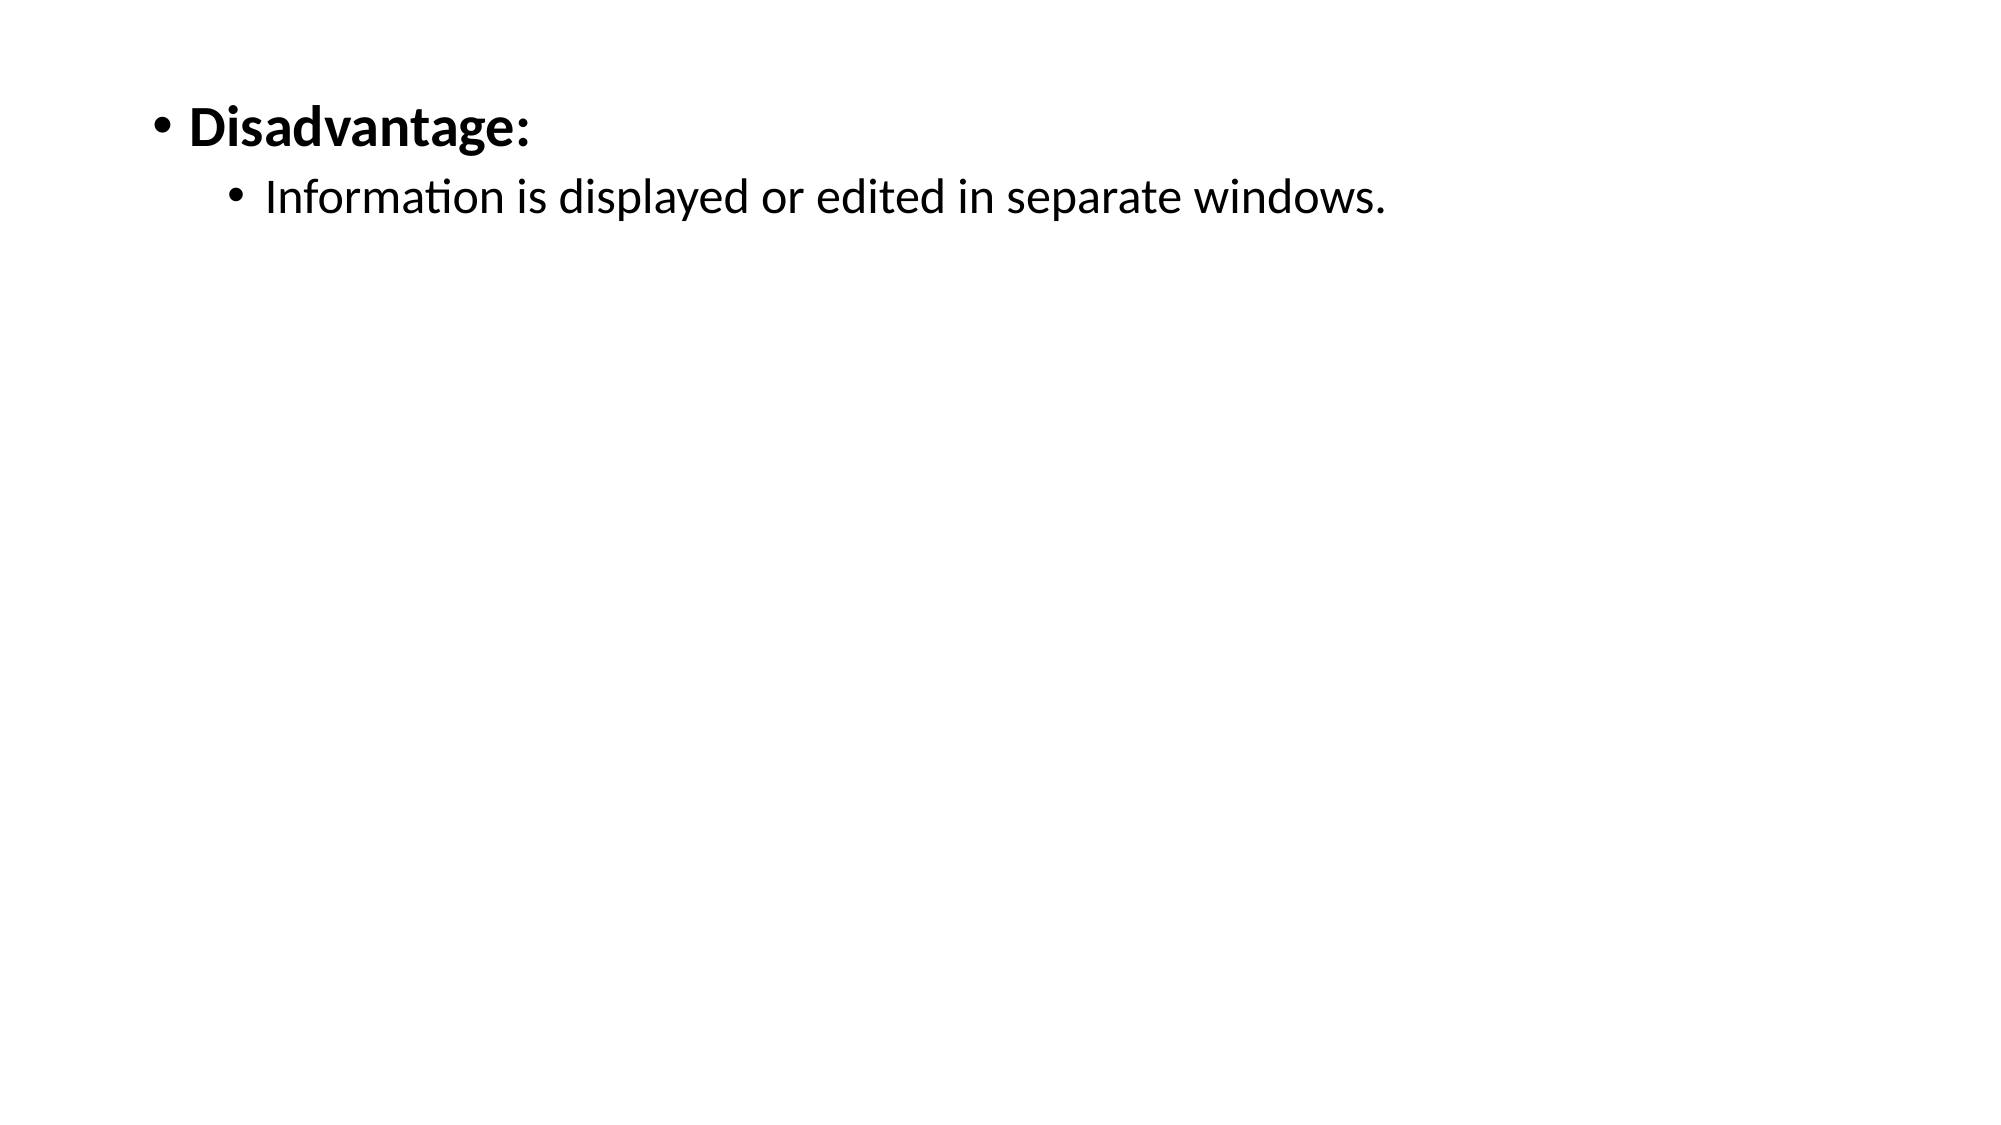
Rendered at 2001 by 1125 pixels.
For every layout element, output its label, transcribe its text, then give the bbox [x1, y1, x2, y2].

list Disadvantage: Information is displayed or edited in separate windows. [137, 89, 1863, 1014]
